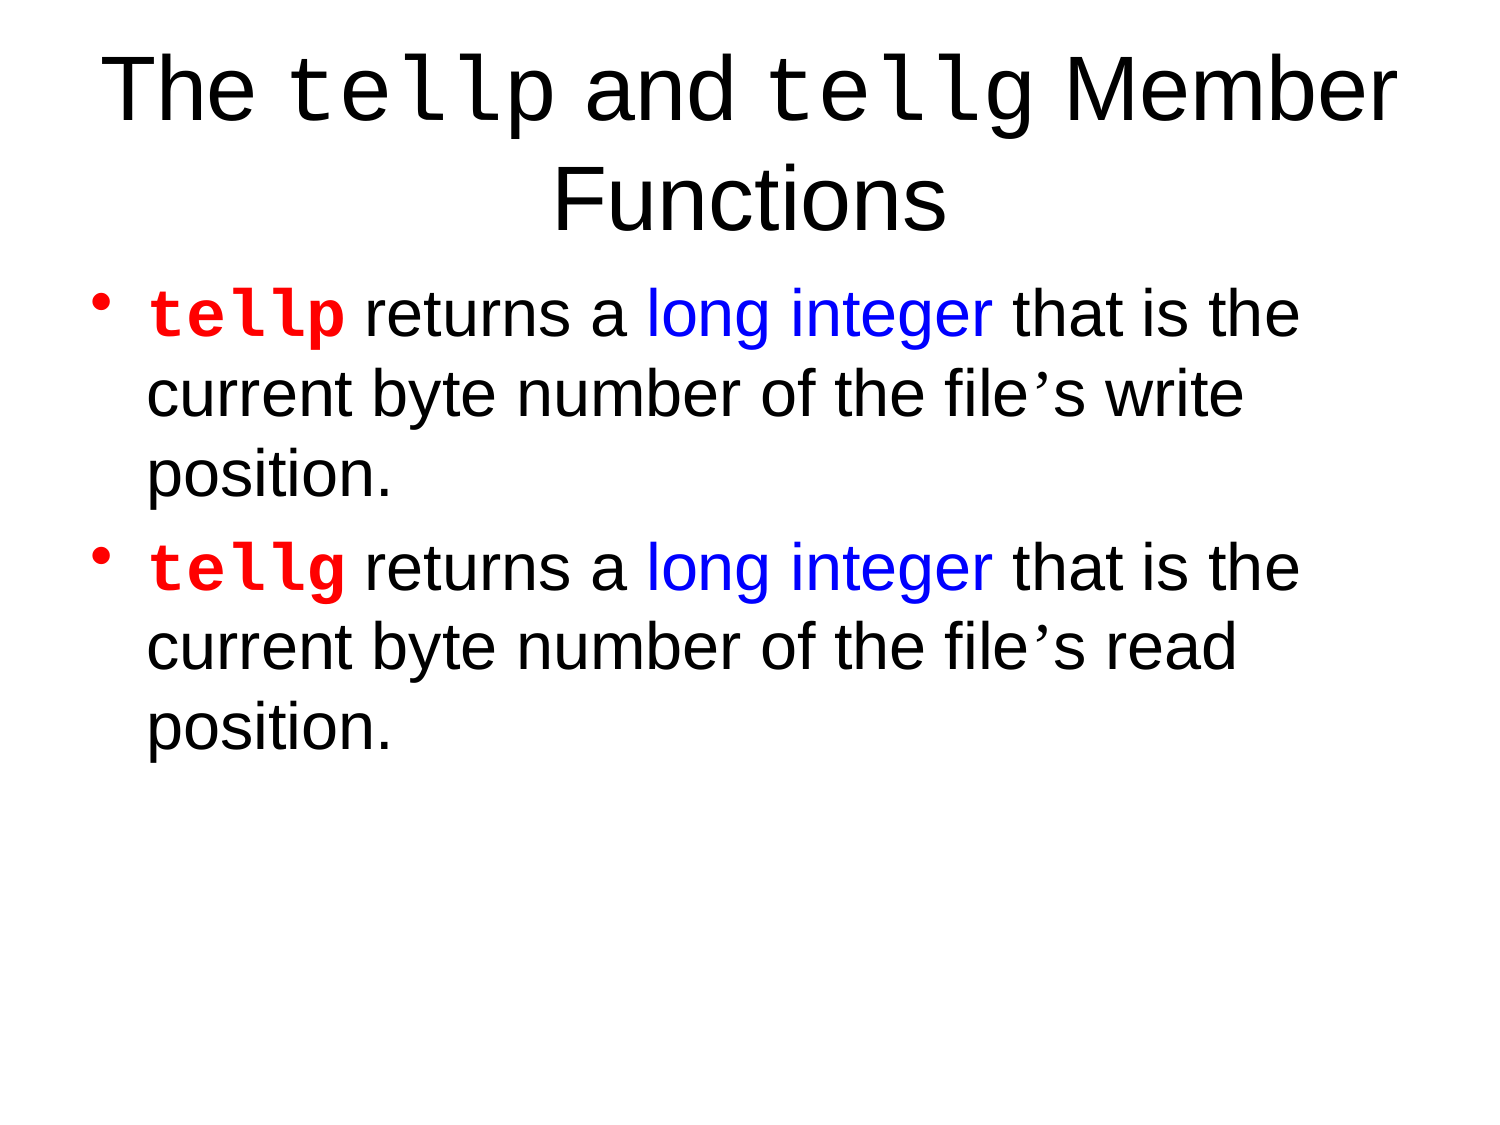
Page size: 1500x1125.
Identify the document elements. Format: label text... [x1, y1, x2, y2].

list tellp returns a long integer that is the current byte number of the file’s write position. tellg returns a long integer that is the current byte number of the file’s read position. [74, 262, 1426, 1006]
title The tellp and tellg Member Functions [74, 44, 1426, 233]
